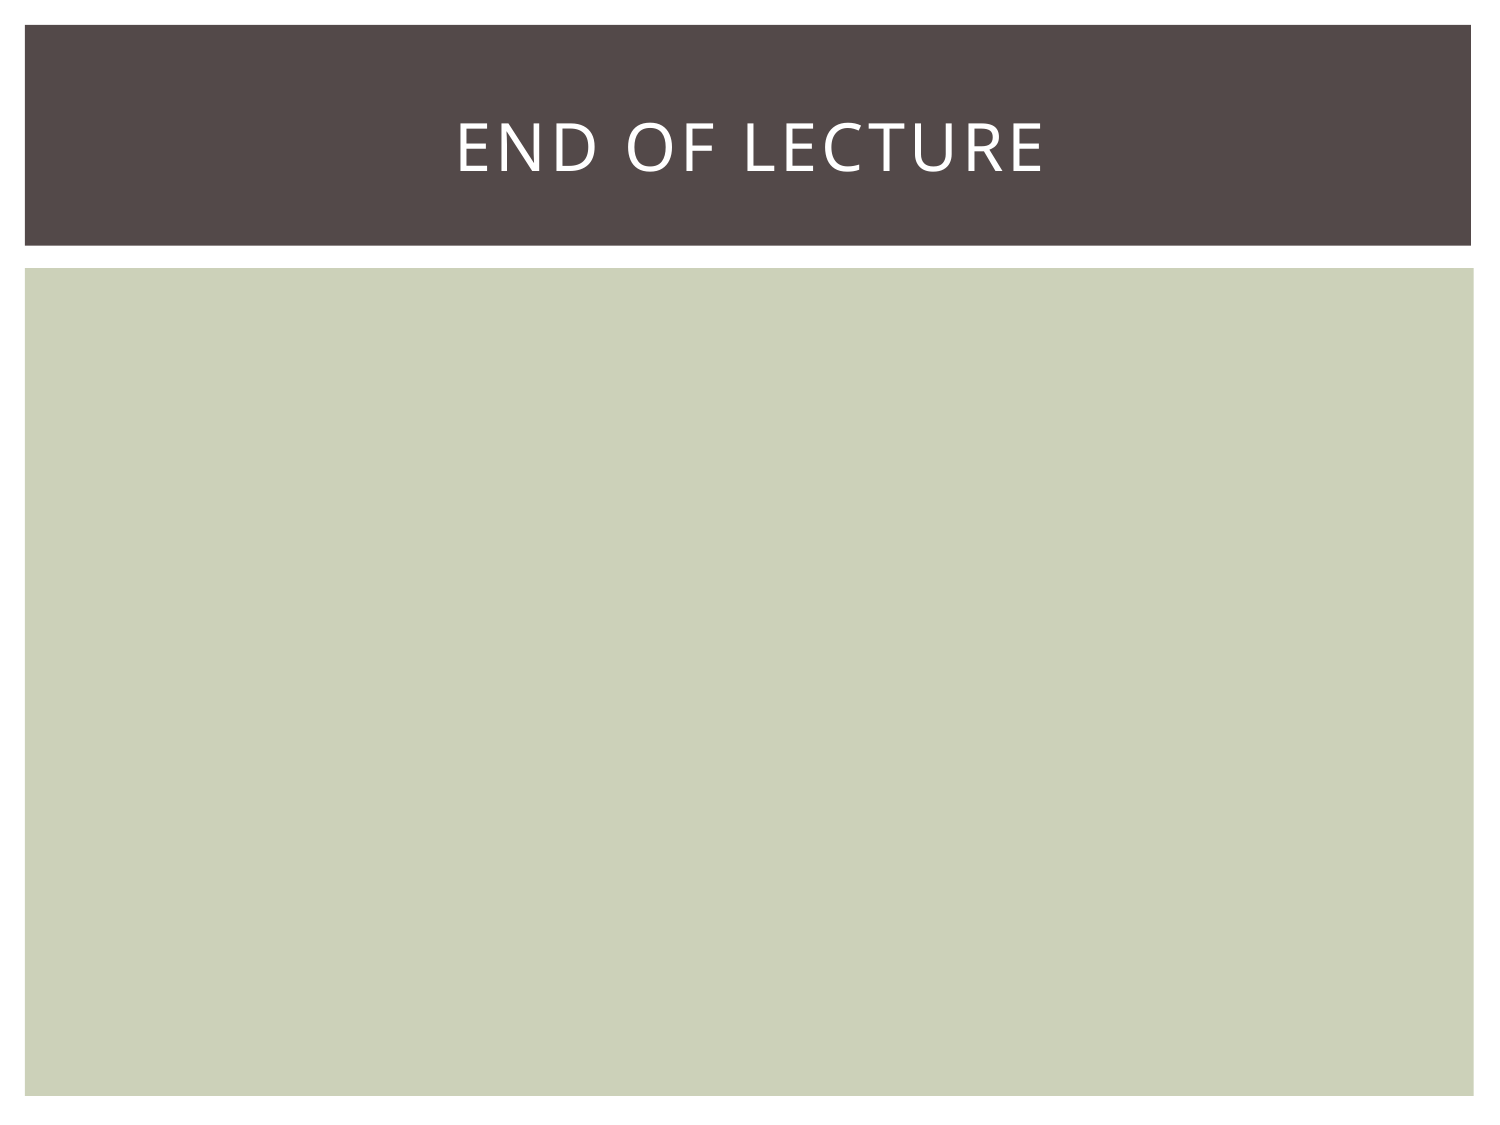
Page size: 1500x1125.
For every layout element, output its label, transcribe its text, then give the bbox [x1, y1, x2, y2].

title End of lecture [62, 58, 1438, 232]
